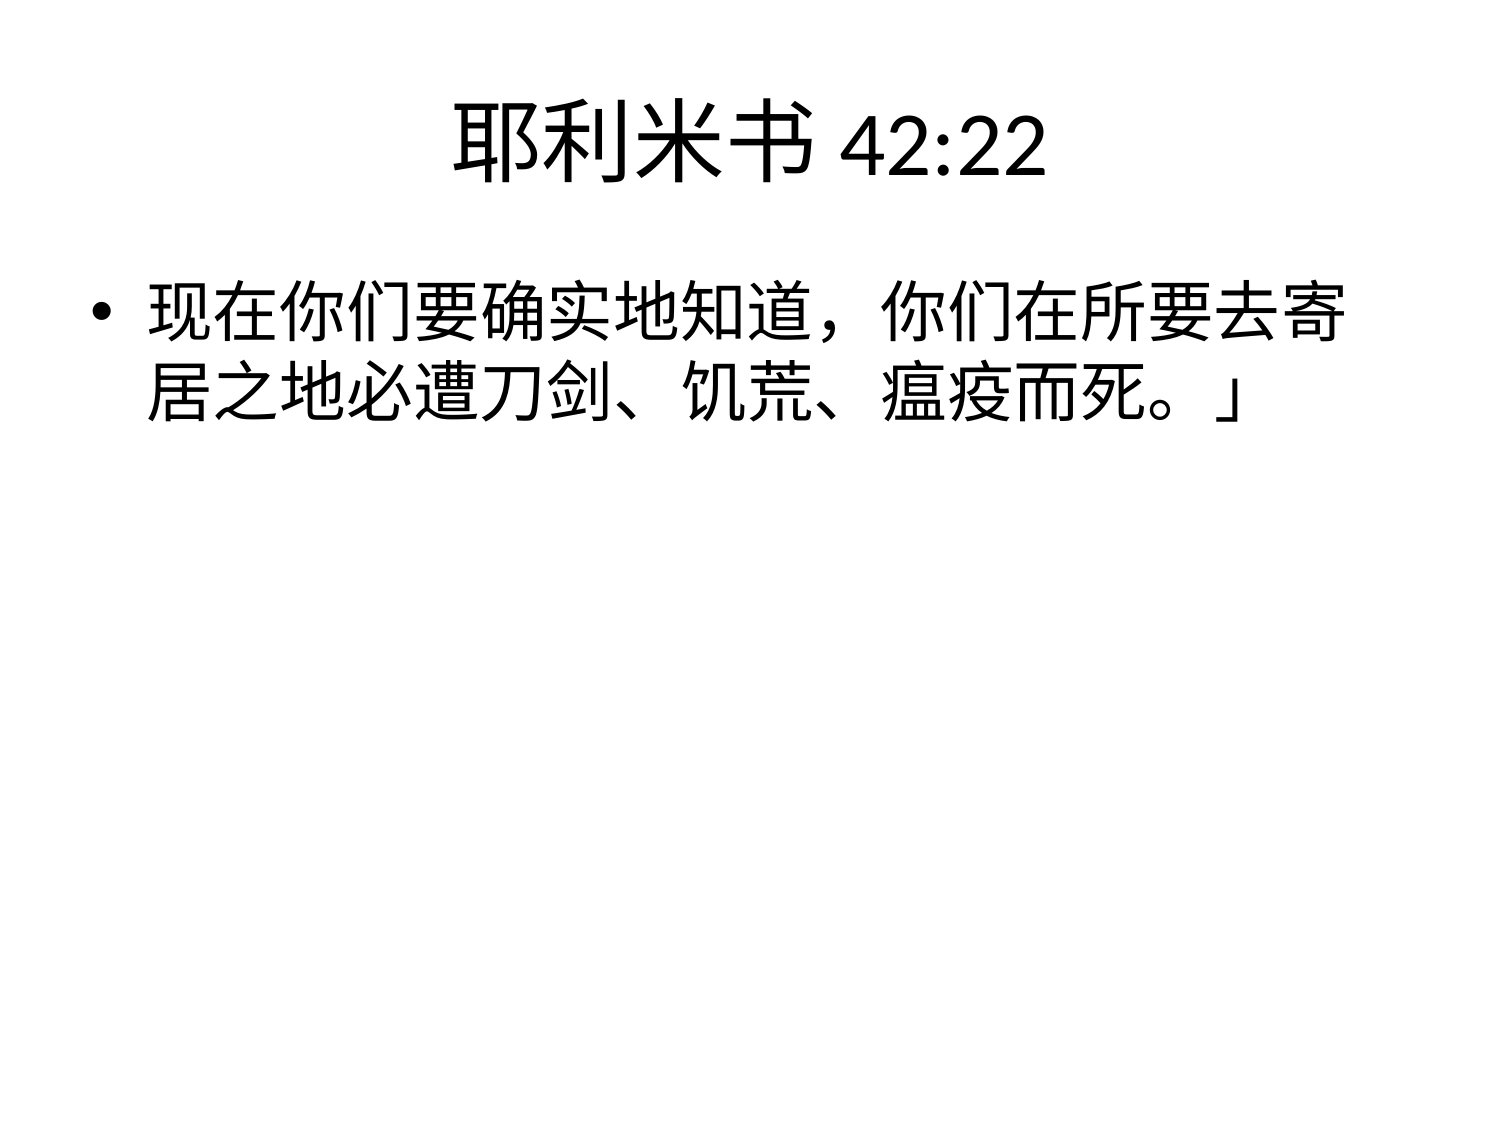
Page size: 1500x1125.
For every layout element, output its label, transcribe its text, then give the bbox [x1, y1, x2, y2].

title 耶利米书42:22 [75, 45, 1425, 233]
list 现在你们要确实地知道，你们在所要去寄居之地必遭刀剑、饥荒、瘟疫而死。」 [75, 262, 1425, 1005]
